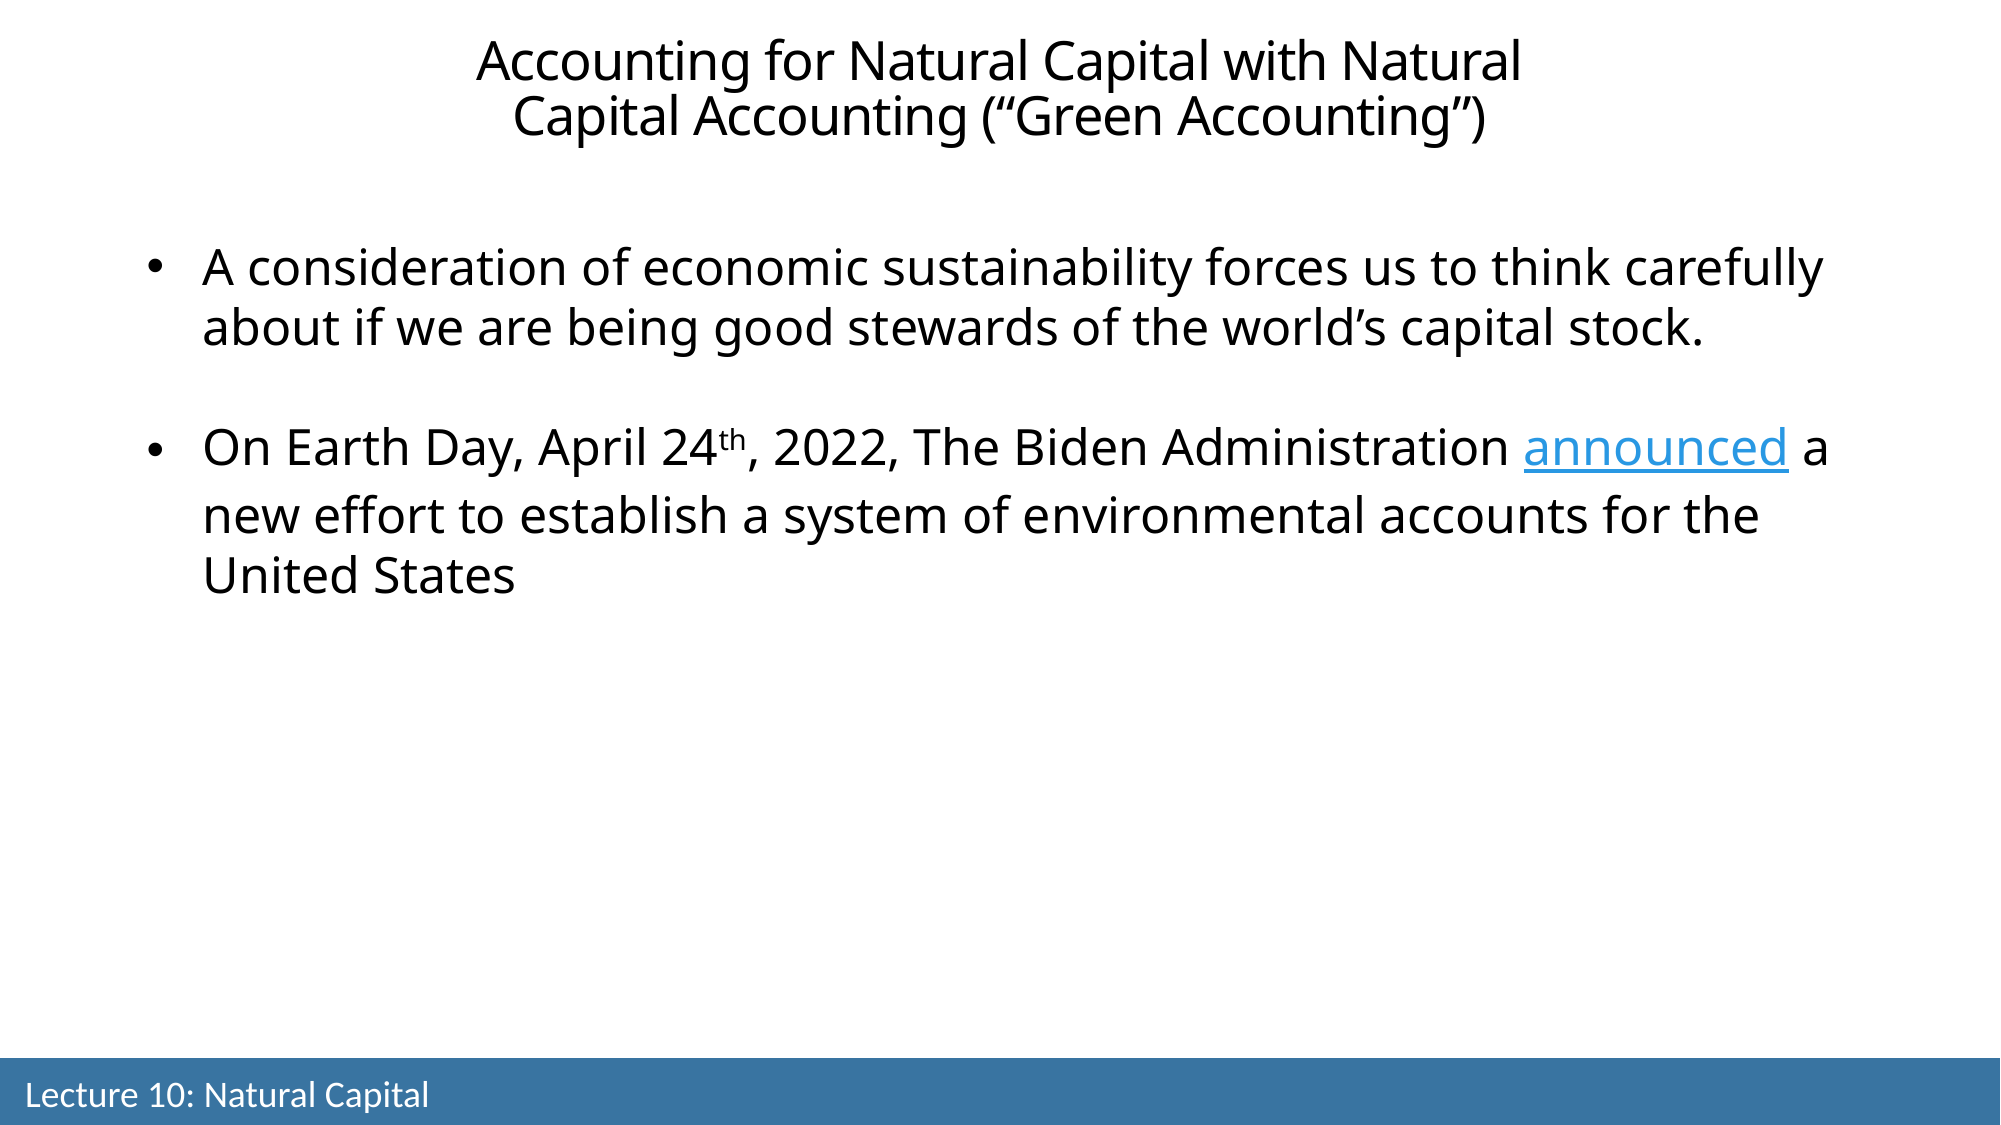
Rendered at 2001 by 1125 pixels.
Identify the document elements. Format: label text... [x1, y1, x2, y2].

text_box Accounting for Natural Capital with Natural Capital Accounting (“Green Accounting”) [407, 27, 1593, 155]
text_box A consideration of economic sustainability forces us to think carefully about if we are being good stewards of the world’s capital stock. On Earth Day, April 24th, 2022, The Biden Administration announced a new effort to establish a system of environmental accounts for the United States [56, 168, 1944, 611]
